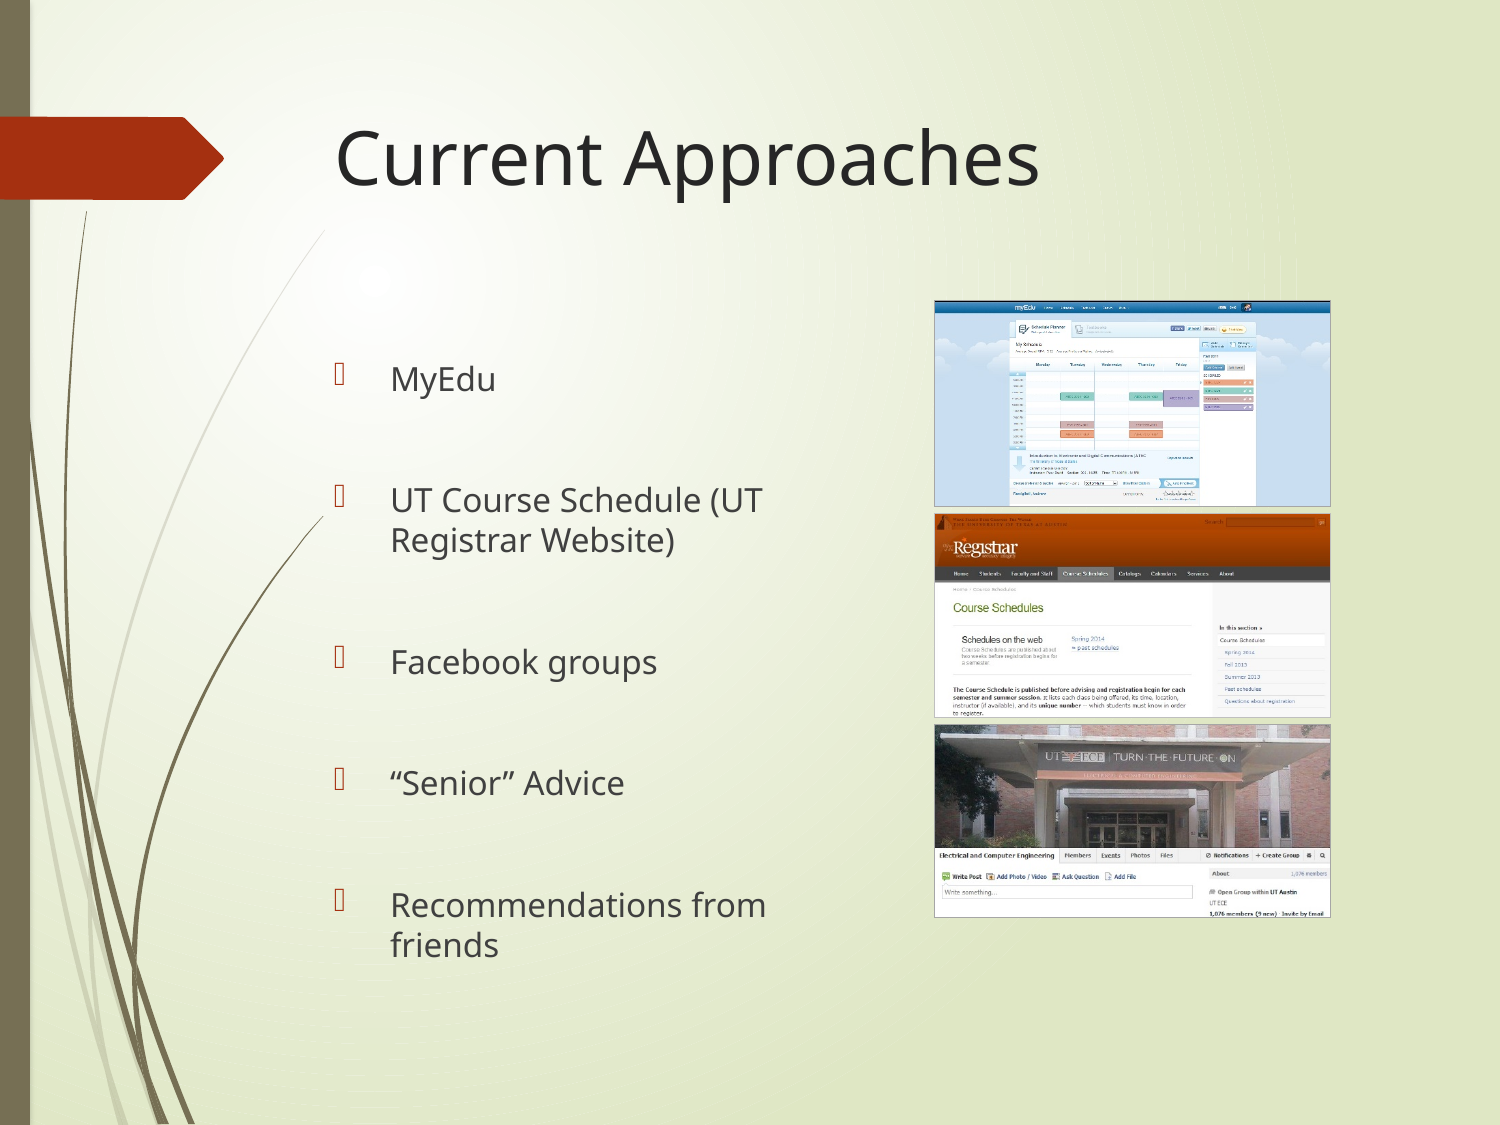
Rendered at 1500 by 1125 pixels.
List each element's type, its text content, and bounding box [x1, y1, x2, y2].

title Current Approaches [319, 102, 1400, 313]
picture [933, 724, 1331, 919]
picture [933, 299, 1331, 507]
picture [933, 512, 1331, 718]
list MyEdu UT Course Schedule (UT Registrar Website) Facebook groups “Senior” Advice Recommendations from friends [318, 350, 844, 969]
